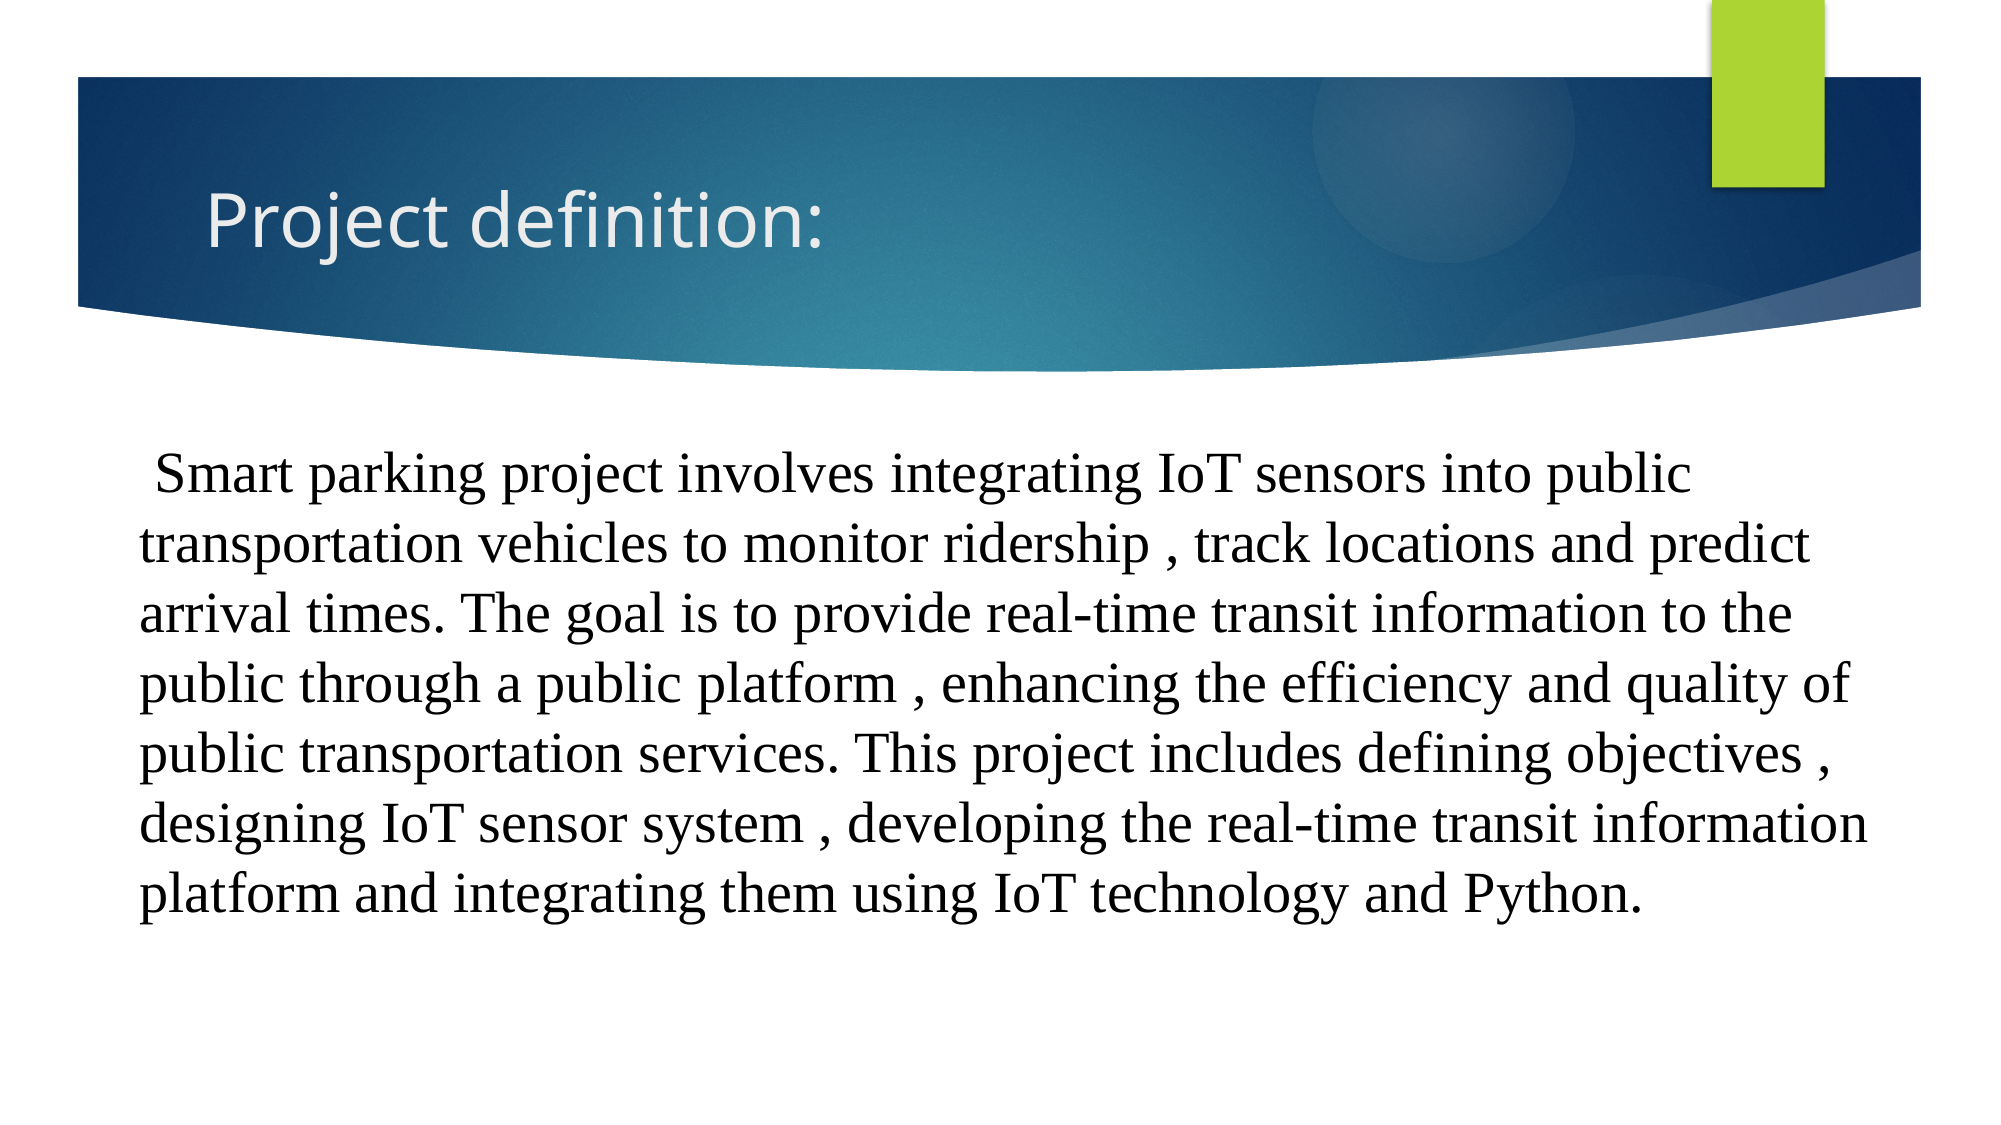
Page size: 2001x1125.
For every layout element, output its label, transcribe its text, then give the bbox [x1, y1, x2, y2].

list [189, 426, 1627, 988]
text_box Smart parking project involves integrating IoT sensors into public transportation vehicles to monitor ridership , track locations and predict arrival times. The goal is to provide real-time transit information to the public through a public platform , enhancing the efficiency and quality of public transportation services. This project includes defining objectives , designing IoT sensor system , developing the real-time transit information platform and integrating them using IoT technology and Python. [1629, 427, 1911, 932]
title Project definition: [189, 159, 1627, 276]
text_box Smart parking project involves integrating IoT sensors into public transportation vehicles to monitor ridership , track locations and predict arrival times. The goal is to provide real-time transit information to the public through a public platform , enhancing the efficiency and quality of public transportation services. This project includes defining objectives , designing IoT sensor system , developing the real-time transit information platform and integrating them using IoT technology and Python. [124, 427, 187, 932]
